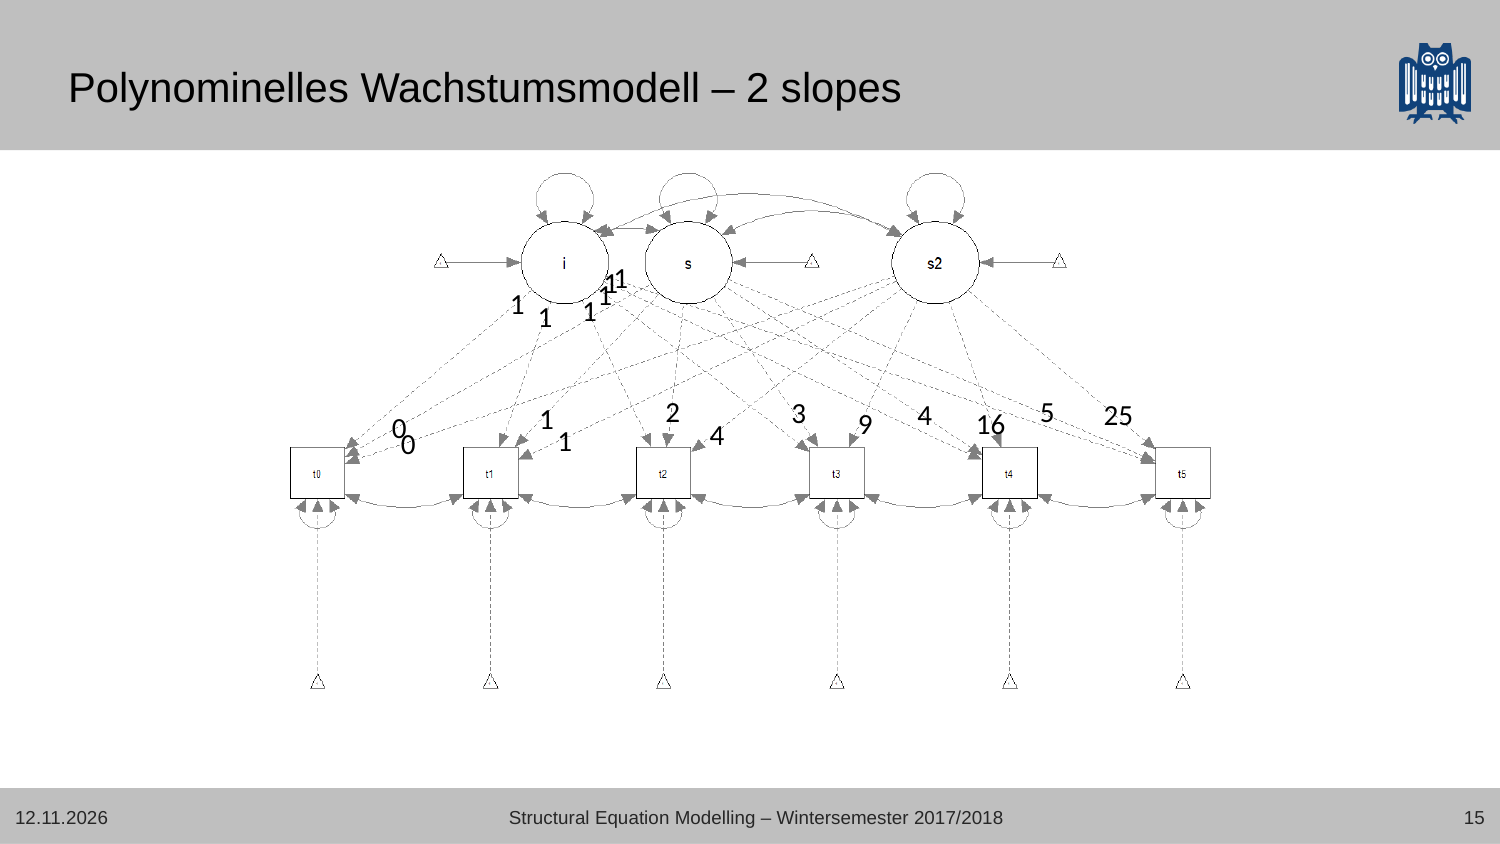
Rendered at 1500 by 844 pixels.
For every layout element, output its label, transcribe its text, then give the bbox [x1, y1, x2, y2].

picture [101, 156, 1399, 789]
slide_number 15 [1364, 798, 1500, 836]
picture [1399, 43, 1471, 124]
footer Structural Equation Modelling – Wintersemester 2017/2018 [159, 798, 1353, 836]
title Polynominelles Wachstumsmodell – 2 slopes [53, 33, 1317, 139]
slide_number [0, 798, 136, 836]
